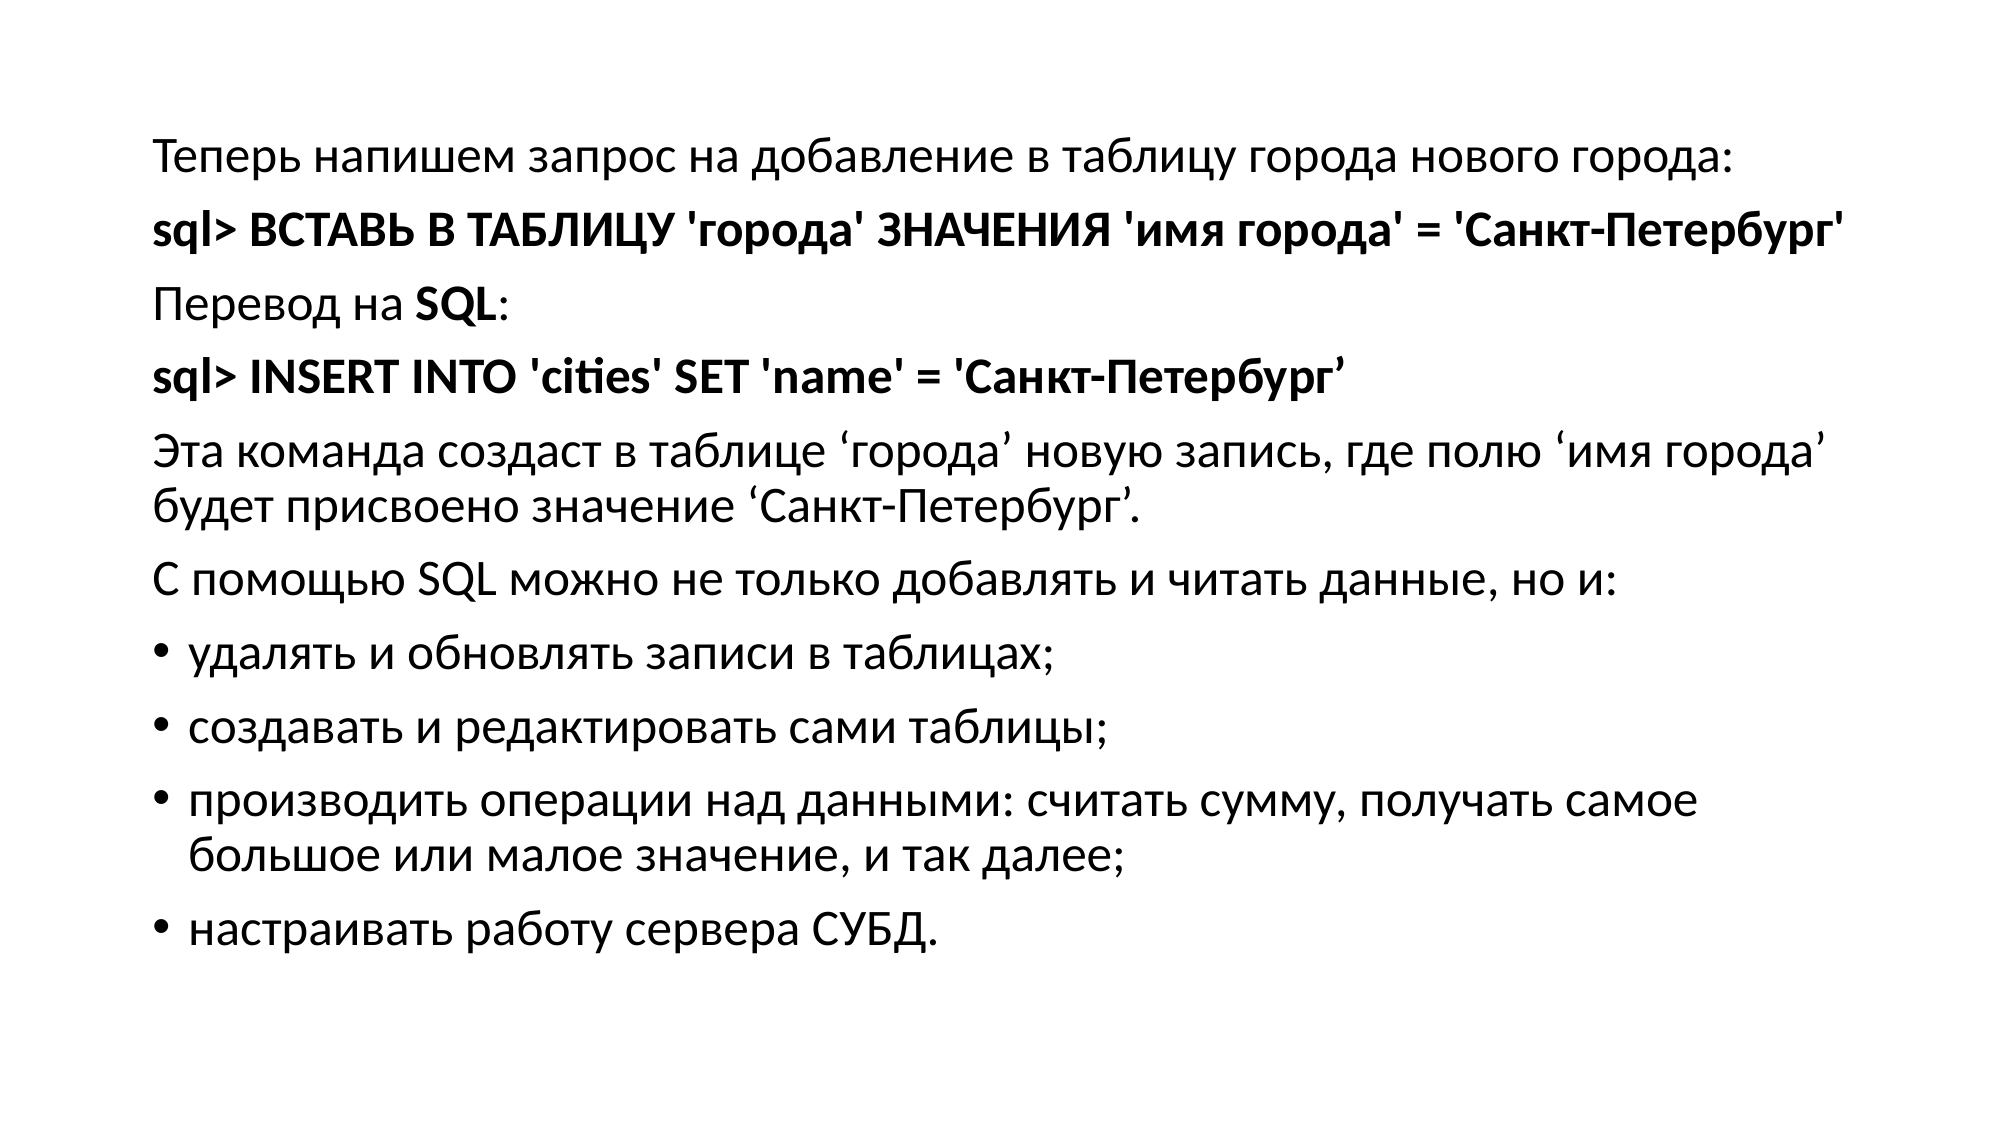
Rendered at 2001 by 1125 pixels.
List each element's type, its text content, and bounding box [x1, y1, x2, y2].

list Теперь напишем запрос на добавление в таблицу города нового города: sql> ВСТАВЬ В ТАБЛИЦУ 'города' ЗНАЧЕНИЯ 'имя города' = 'Санкт-Петербург' Перевод на SQL: sql> INSERT INTO 'cities' SET 'name' = 'Санкт-Петербург’ Эта команда создаст в таблице ‘города’ новую запись, где полю ‘имя города’ будет присвоено значение ‘Санкт-Петербург’. С помощью SQL можно не только добавлять и читать данные, но и: удалять и обновлять записи в таблицах; создавать и редактировать сами таблицы; производить операции над данными: считать сумму, получать самое большое или малое значение, и так далее; настраивать работу сервера СУБД. [137, 121, 1863, 1014]
